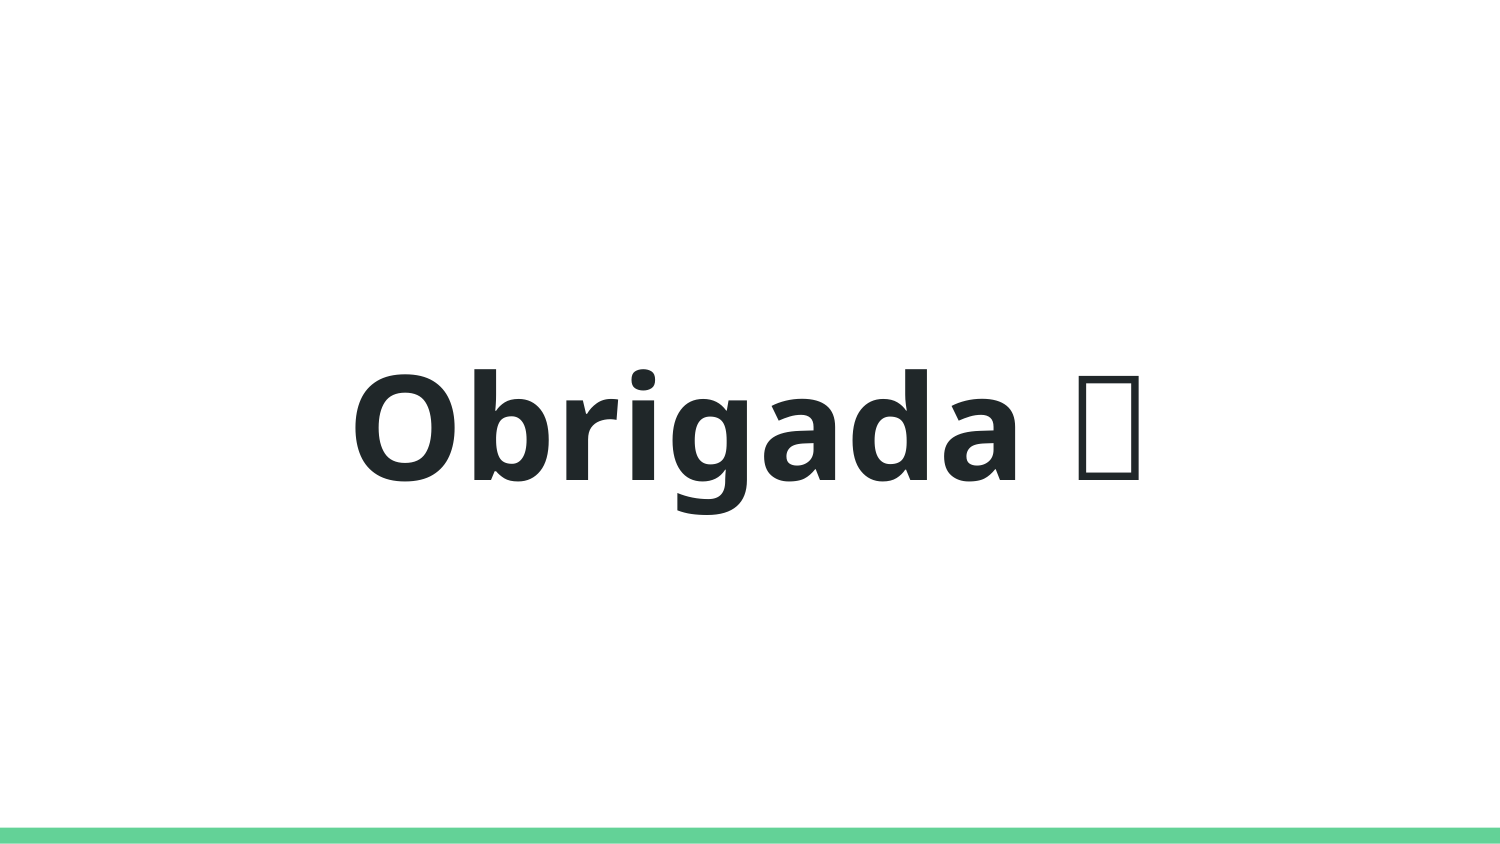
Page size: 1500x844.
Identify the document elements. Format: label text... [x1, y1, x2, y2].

title Obrigada  [51, 264, 1449, 580]
